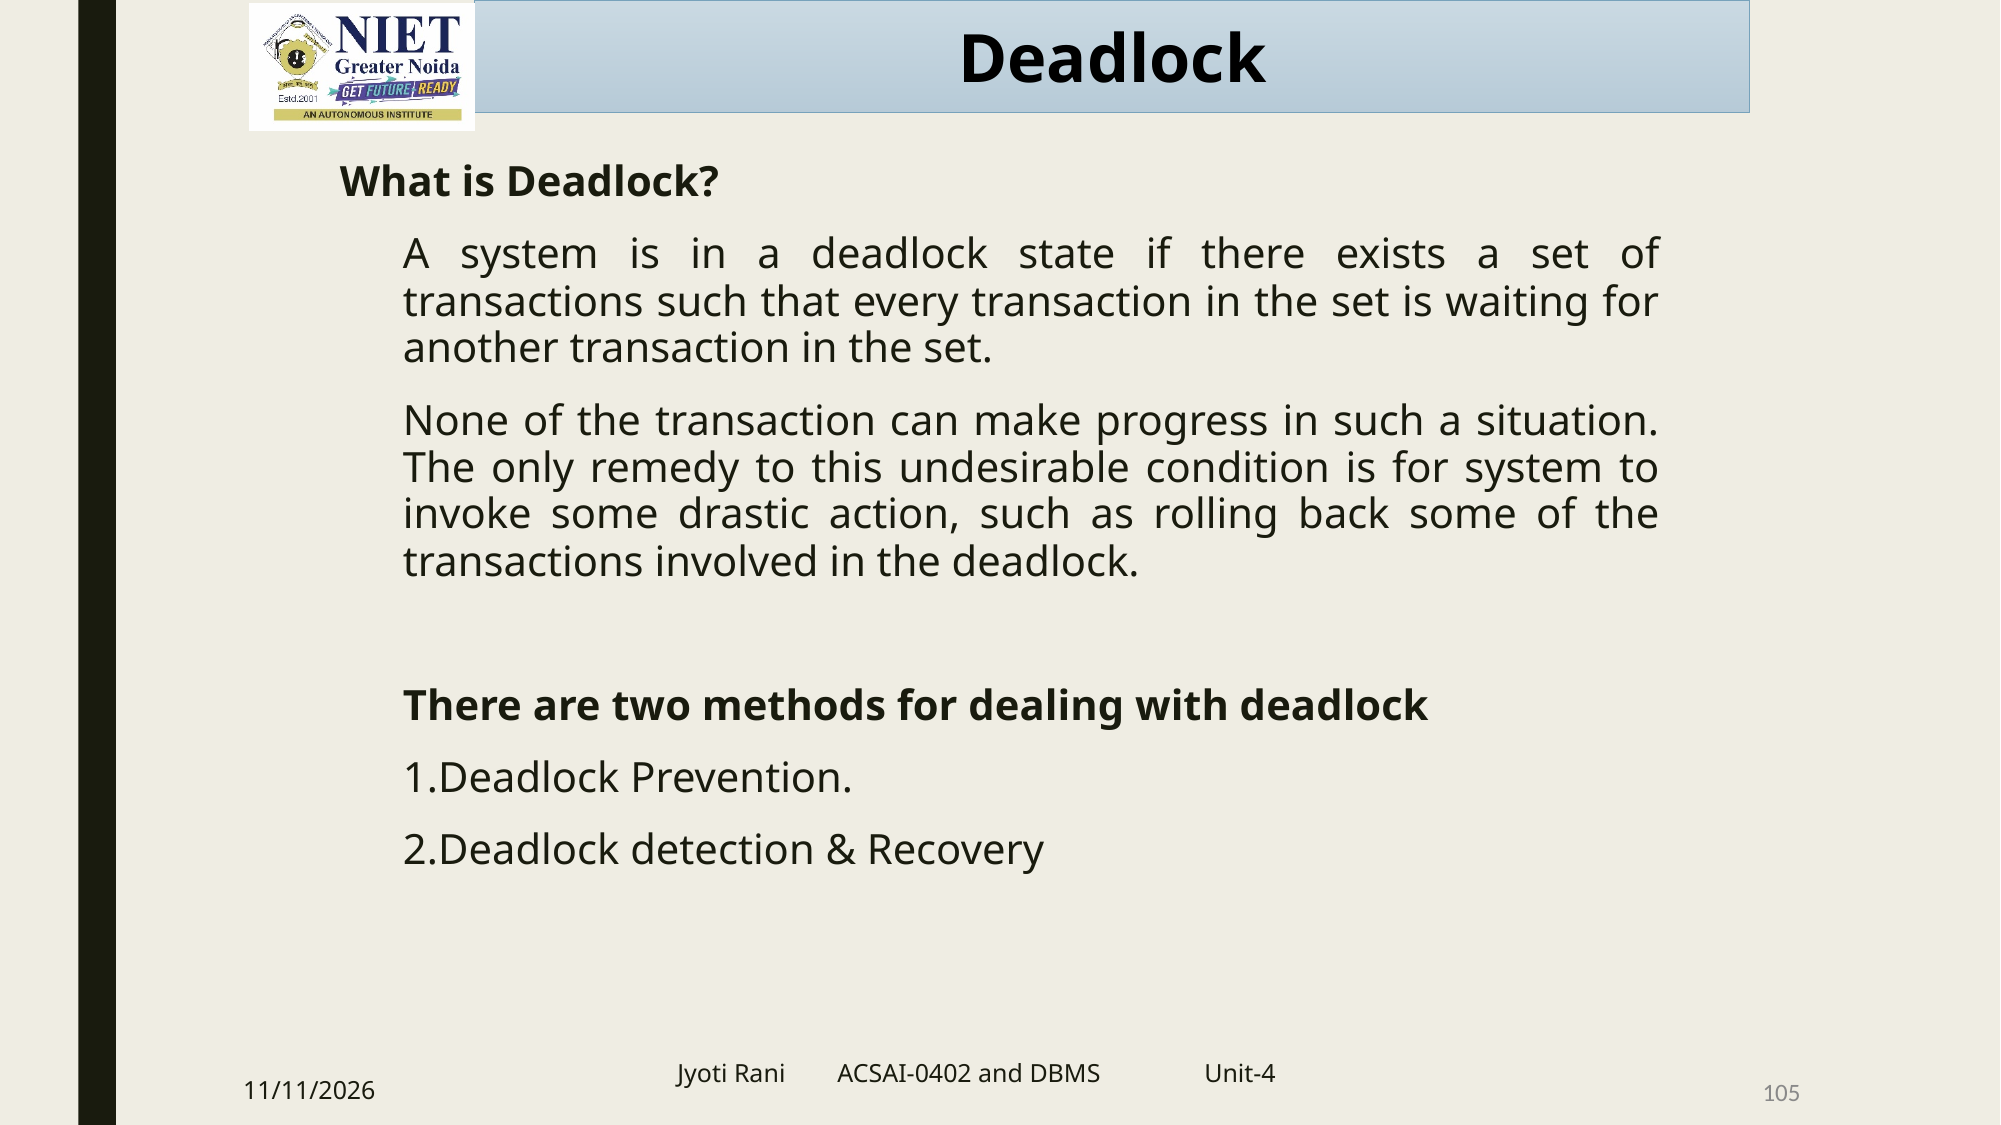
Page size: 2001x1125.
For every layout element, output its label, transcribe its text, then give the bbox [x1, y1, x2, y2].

picture [249, 3, 475, 131]
text_box Deadlock [474, 0, 1750, 113]
list What is Deadlock? A system is in a deadlock state if there exists a set of transactions such that every transaction in the set is waiting for another transaction in the set. None of the transaction can make progress in such a situation. The only remedy to this undesirable condition is for system to invoke some drastic action, such as rolling back some of the transactions involved in the deadlock. There are two methods for dealing with deadlock 1.Deadlock Prevention. 2.Deadlock detection & Recovery [324, 151, 1675, 1043]
slide_number 105 [1553, 1058, 1816, 1125]
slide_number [228, 1058, 426, 1125]
footer Jyoti Rani ACSAI-0402 and DBMS Unit-4 [662, 1043, 1488, 1103]
